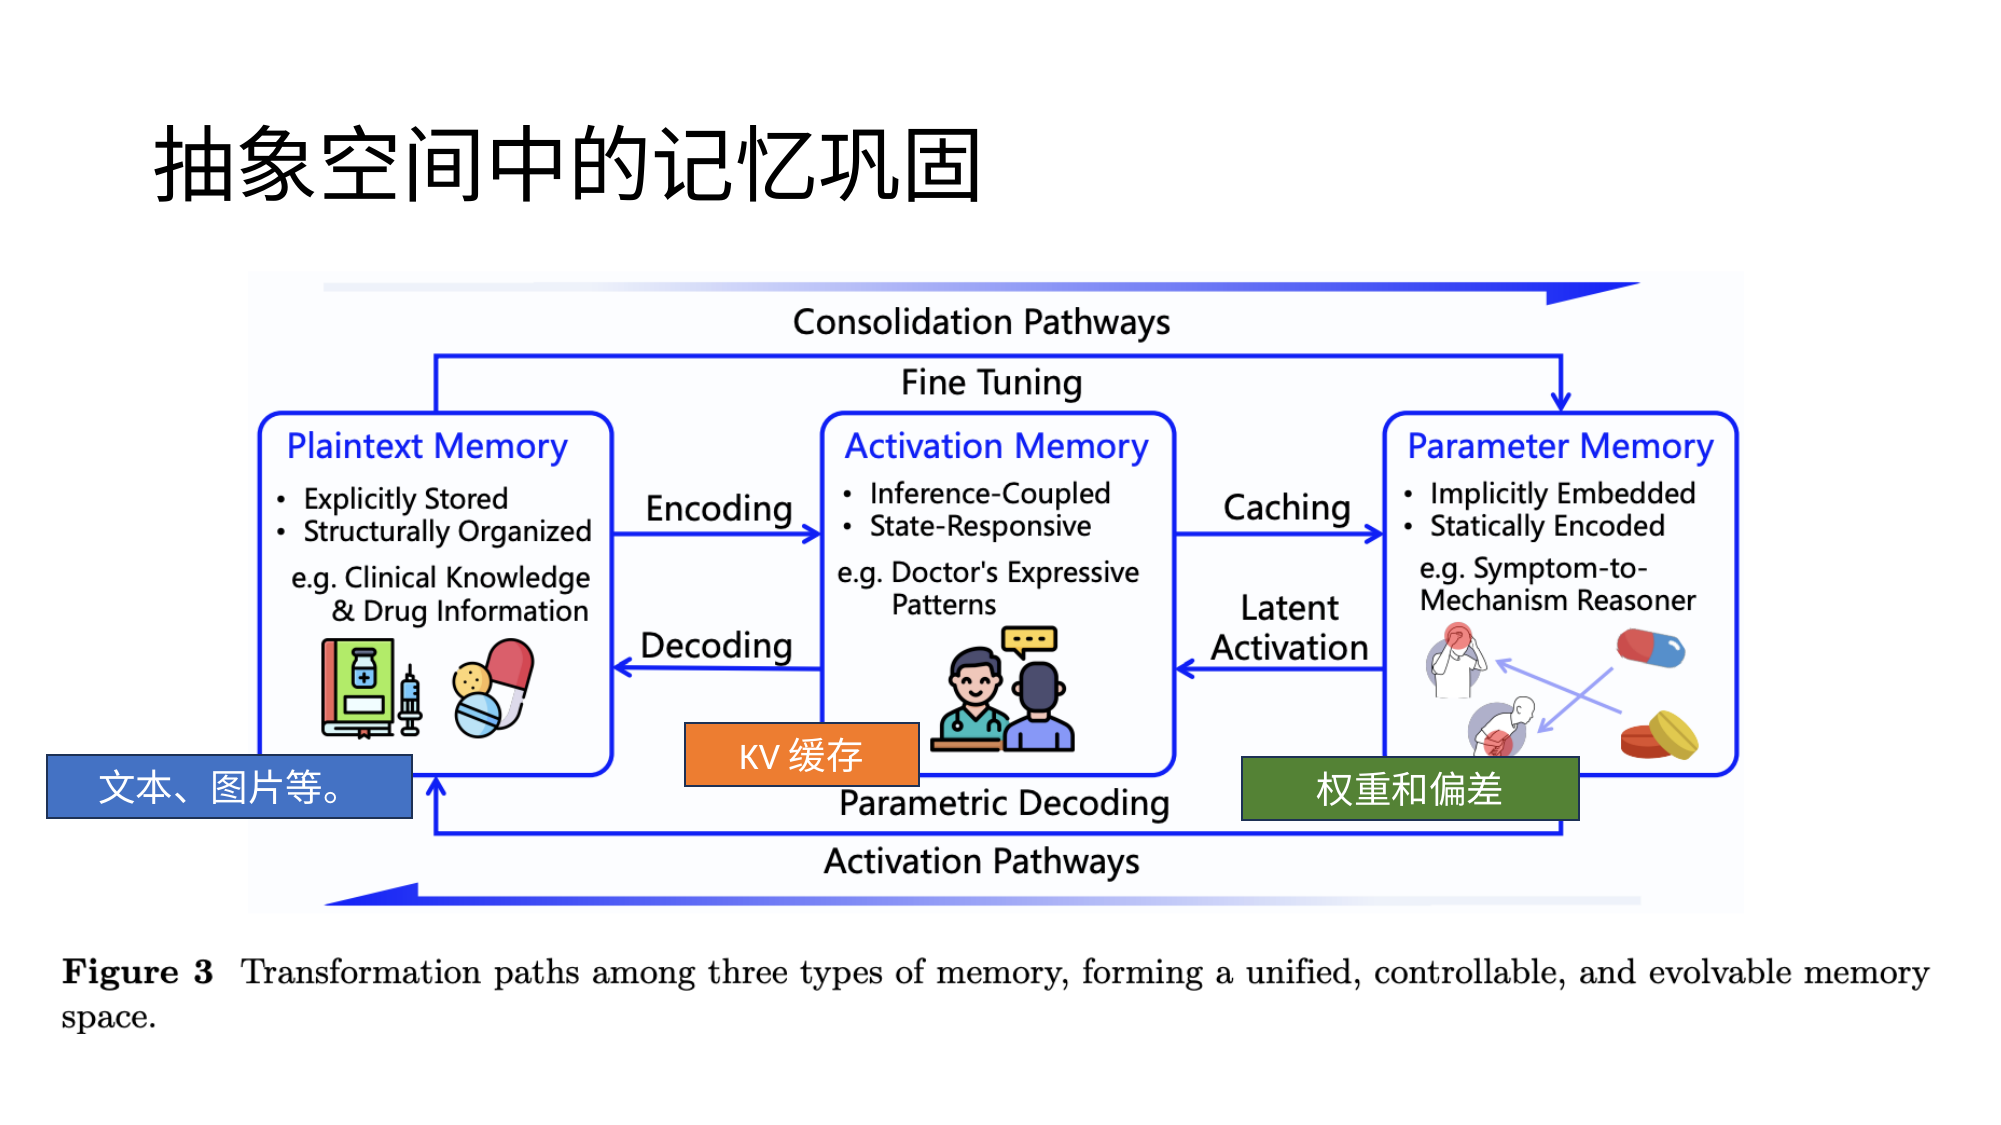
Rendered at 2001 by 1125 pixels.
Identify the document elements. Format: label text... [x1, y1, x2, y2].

title 抽象空间中的记忆巩固 [137, 59, 1863, 251]
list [24, 251, 1953, 1062]
